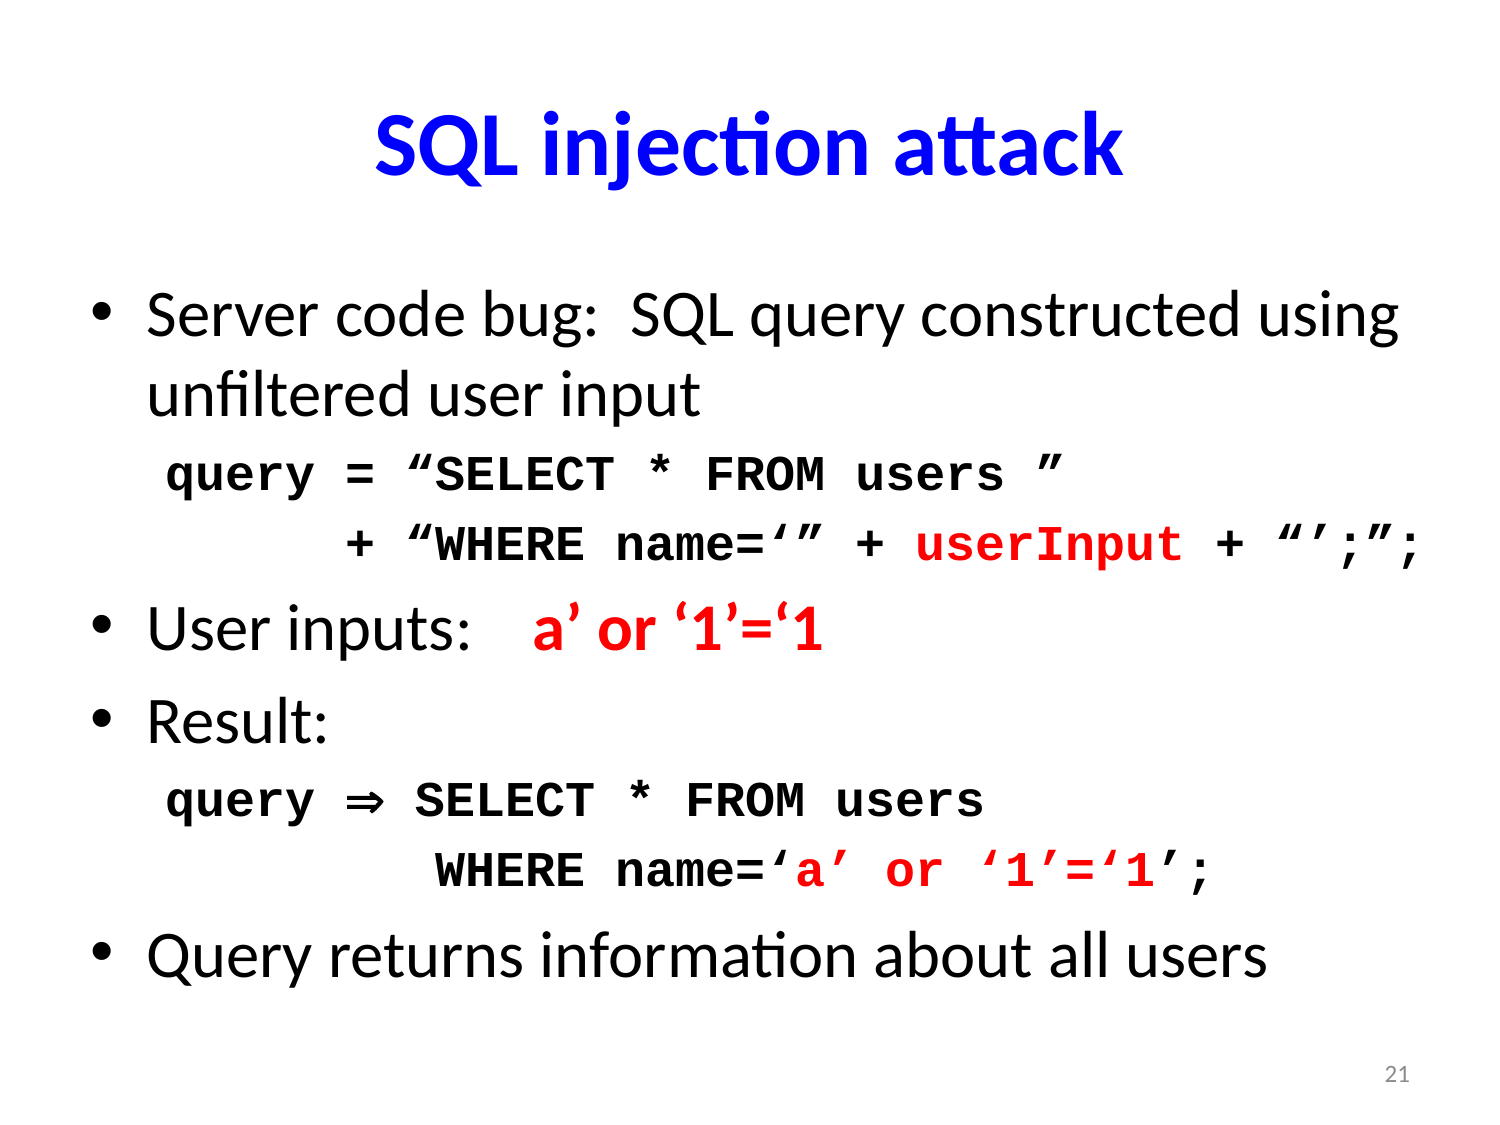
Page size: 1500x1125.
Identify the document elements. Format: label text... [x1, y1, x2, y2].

title SQL injection attack [75, 45, 1425, 233]
list Server code bug: SQL query constructed using unfiltered user input query = “SELECT * FROM users ” + “WHERE name=‘” + userInput + “’;”; User inputs: a’ or ‘1’=‘1 Result: query  SELECT * FROM users WHERE name=‘a’ or ‘1’=‘1’; Query returns information about all users [75, 262, 1448, 1005]
slide_number 21 [1074, 1042, 1425, 1103]
